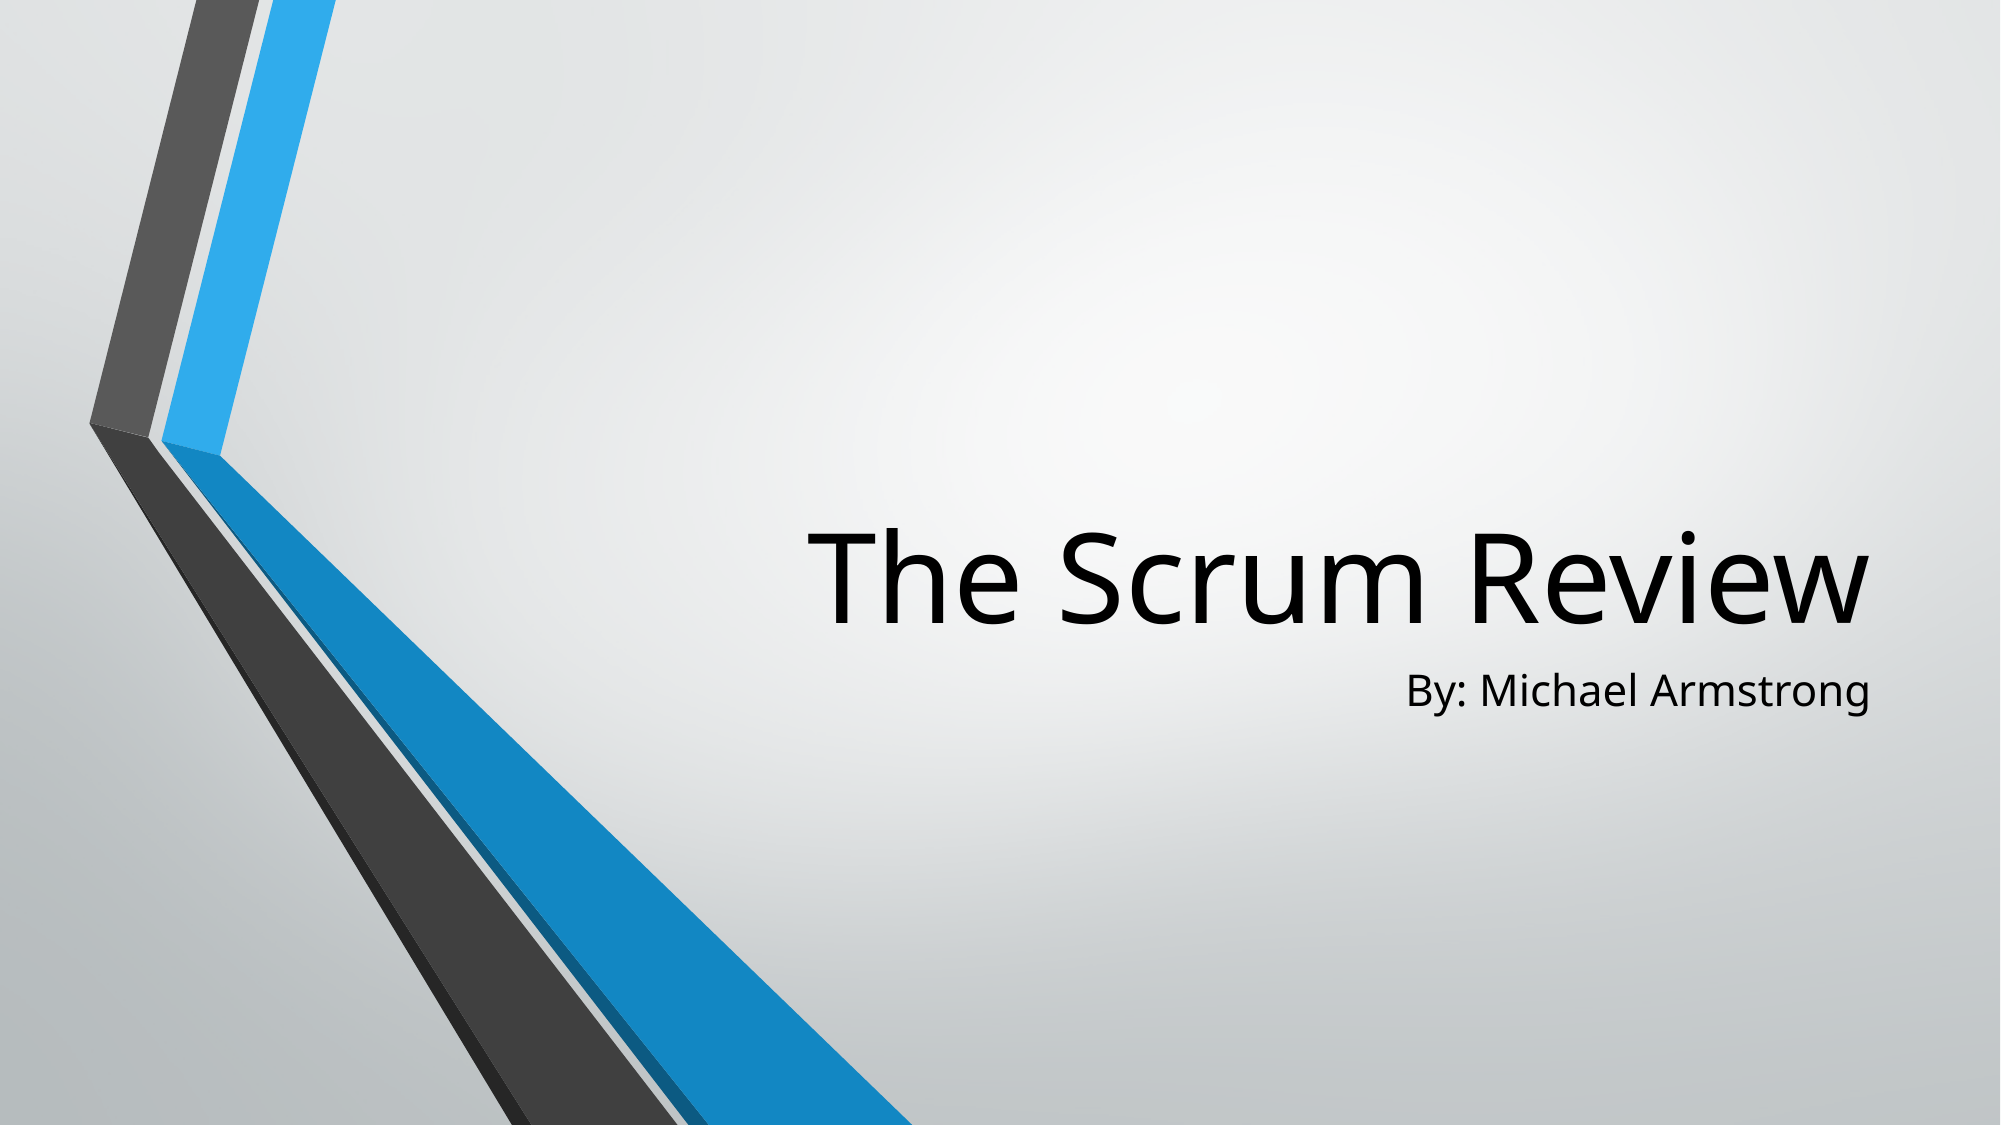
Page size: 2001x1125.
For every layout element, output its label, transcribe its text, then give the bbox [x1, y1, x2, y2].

subtitle By: Michael Armstrong [740, 655, 1887, 884]
title The Scrum Review [480, 226, 1887, 656]
